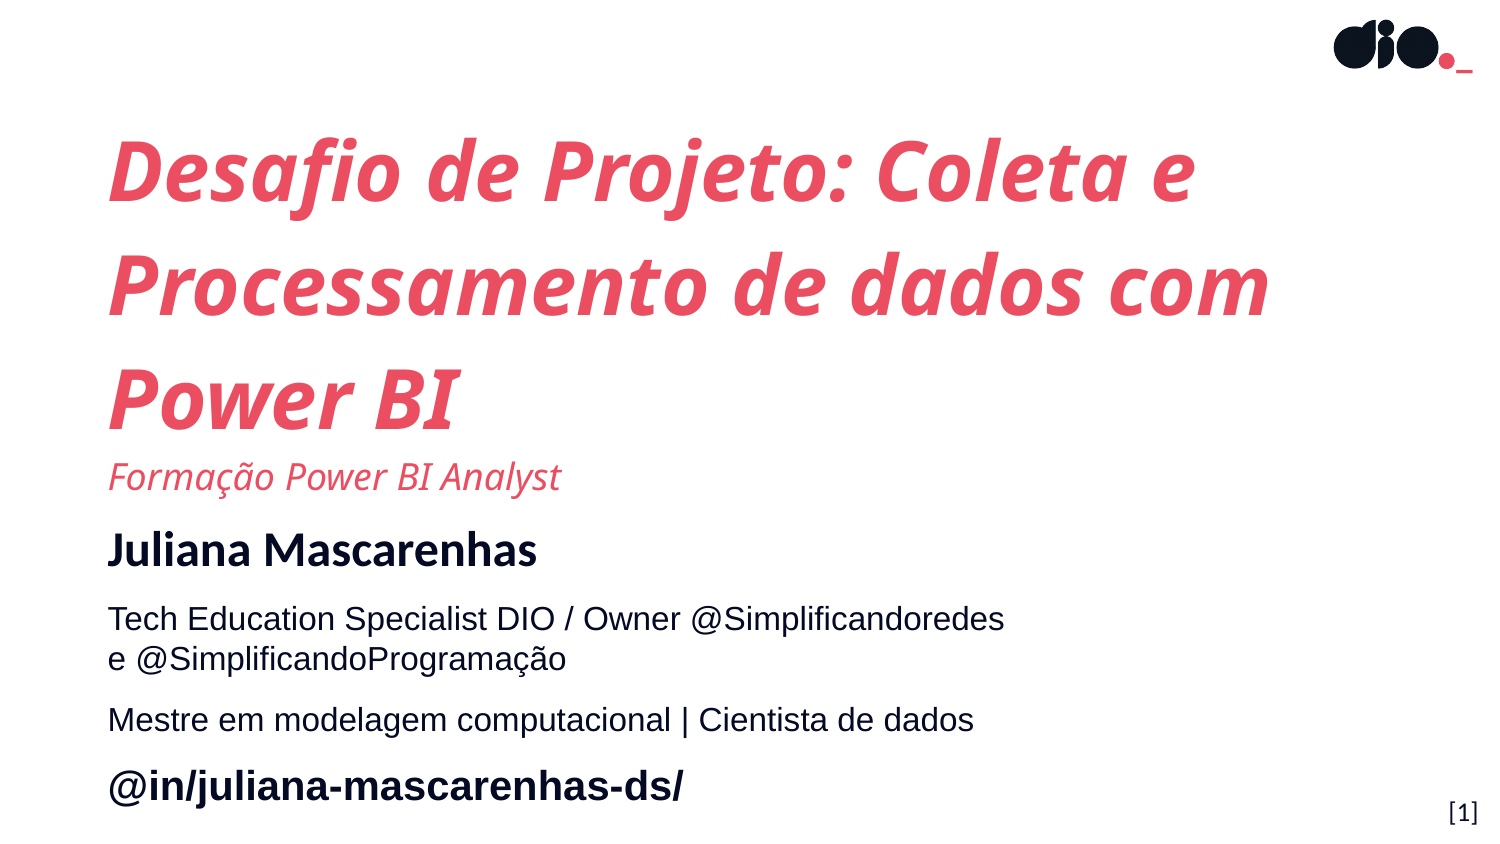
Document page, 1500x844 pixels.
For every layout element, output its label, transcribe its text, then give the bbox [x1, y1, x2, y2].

text_box Desafio de Projeto: Coleta e Processamento de dados com Power BI Formação Power BI Analyst [92, 89, 1388, 422]
slide_number [1] [1403, 779, 1494, 844]
text_box Juliana Mascarenhas Tech Education Specialist DIO / Owner @Simplificandoredes e @SimplificandoProgramação Mestre em modelagem computacional | Cientista de dados @in/juliana-mascarenhas-ds/ [92, 501, 1202, 812]
picture [1333, 19, 1473, 74]
